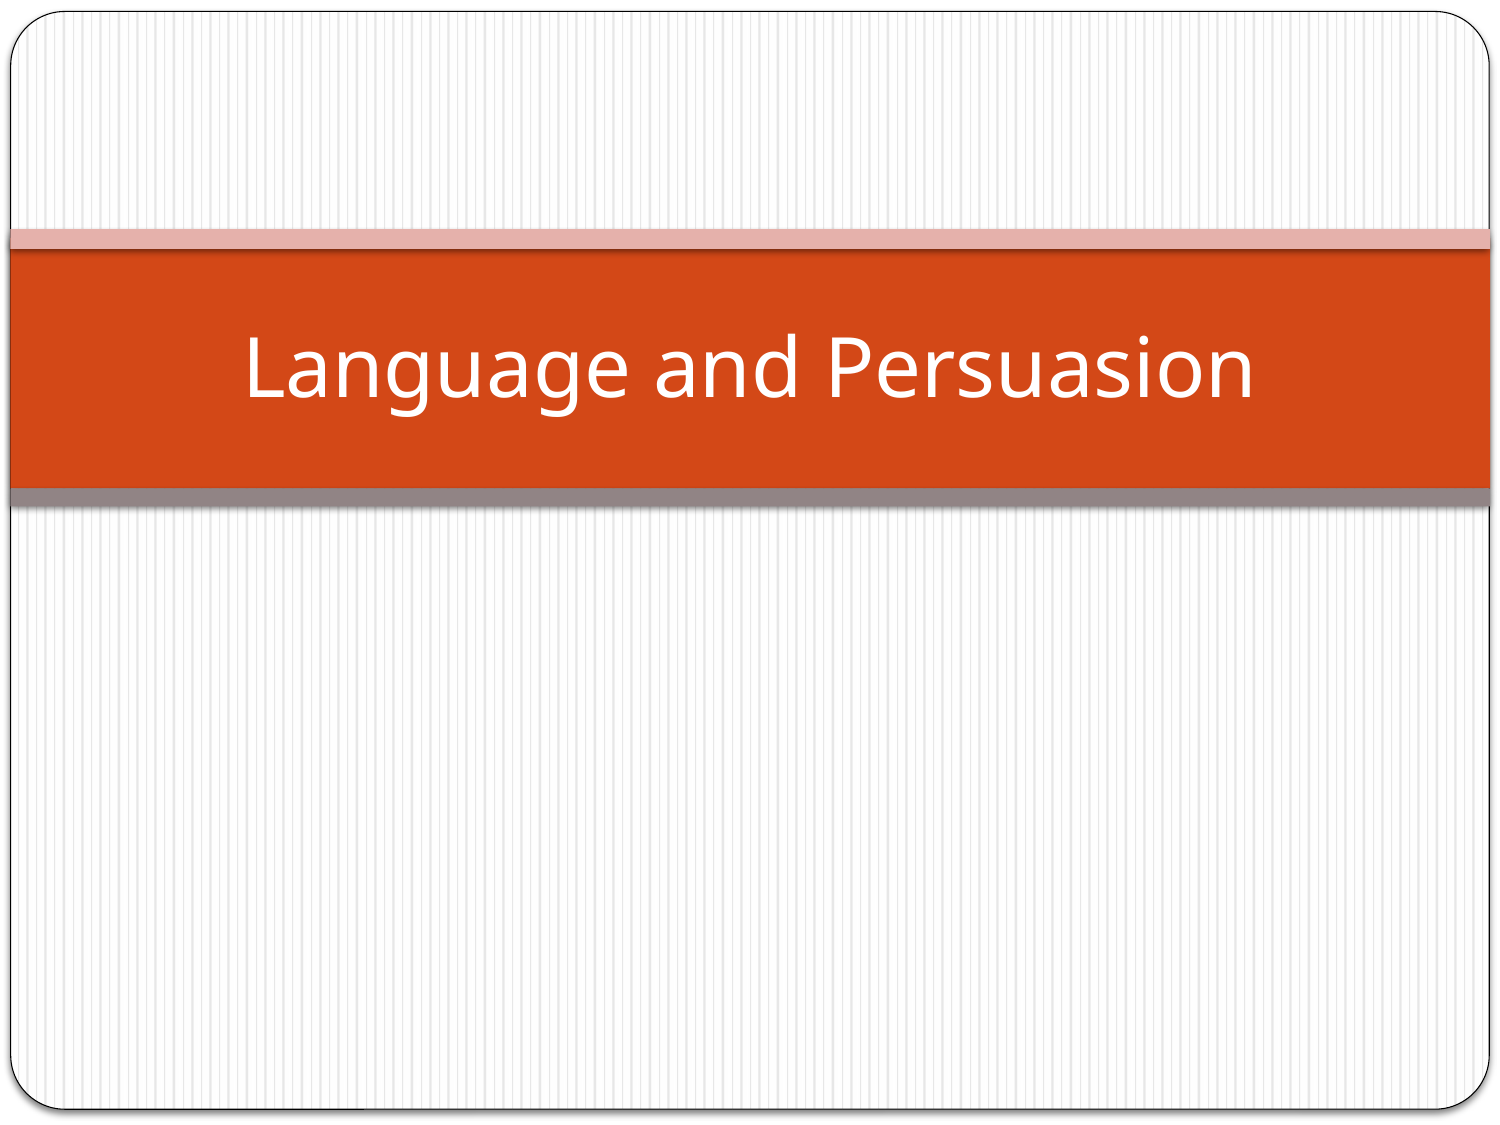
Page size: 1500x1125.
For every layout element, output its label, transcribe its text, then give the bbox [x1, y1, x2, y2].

title Language and Persuasion [75, 247, 1425, 489]
